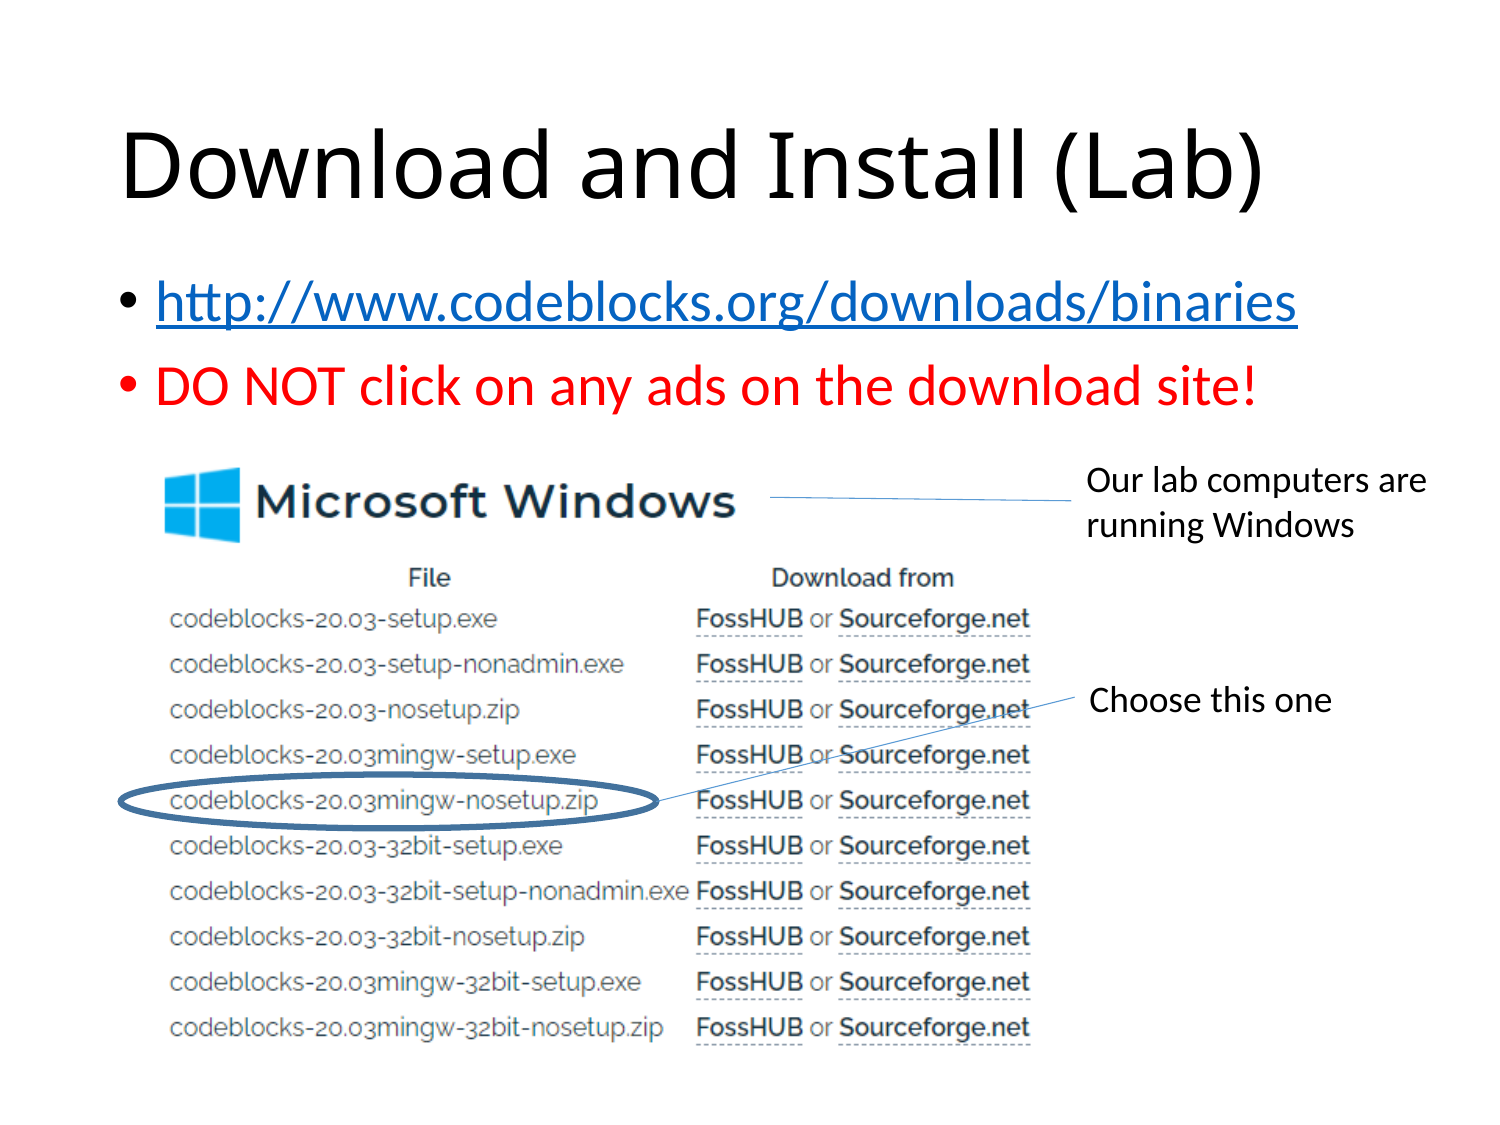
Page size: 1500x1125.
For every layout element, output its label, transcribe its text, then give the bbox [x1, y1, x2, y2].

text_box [656, 697, 1074, 802]
title Download and Install (Lab) [103, 59, 1397, 263]
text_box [770, 497, 1072, 501]
list http://www.codeblocks.org/downloads/binaries DO NOT click on any ads on the download site! [103, 263, 1400, 1014]
text_box [119, 791, 137, 812]
text_box Our lab computers are running Windows [1071, 447, 1448, 553]
picture [137, 457, 1074, 1052]
text_box Choose this one [1074, 667, 1348, 728]
